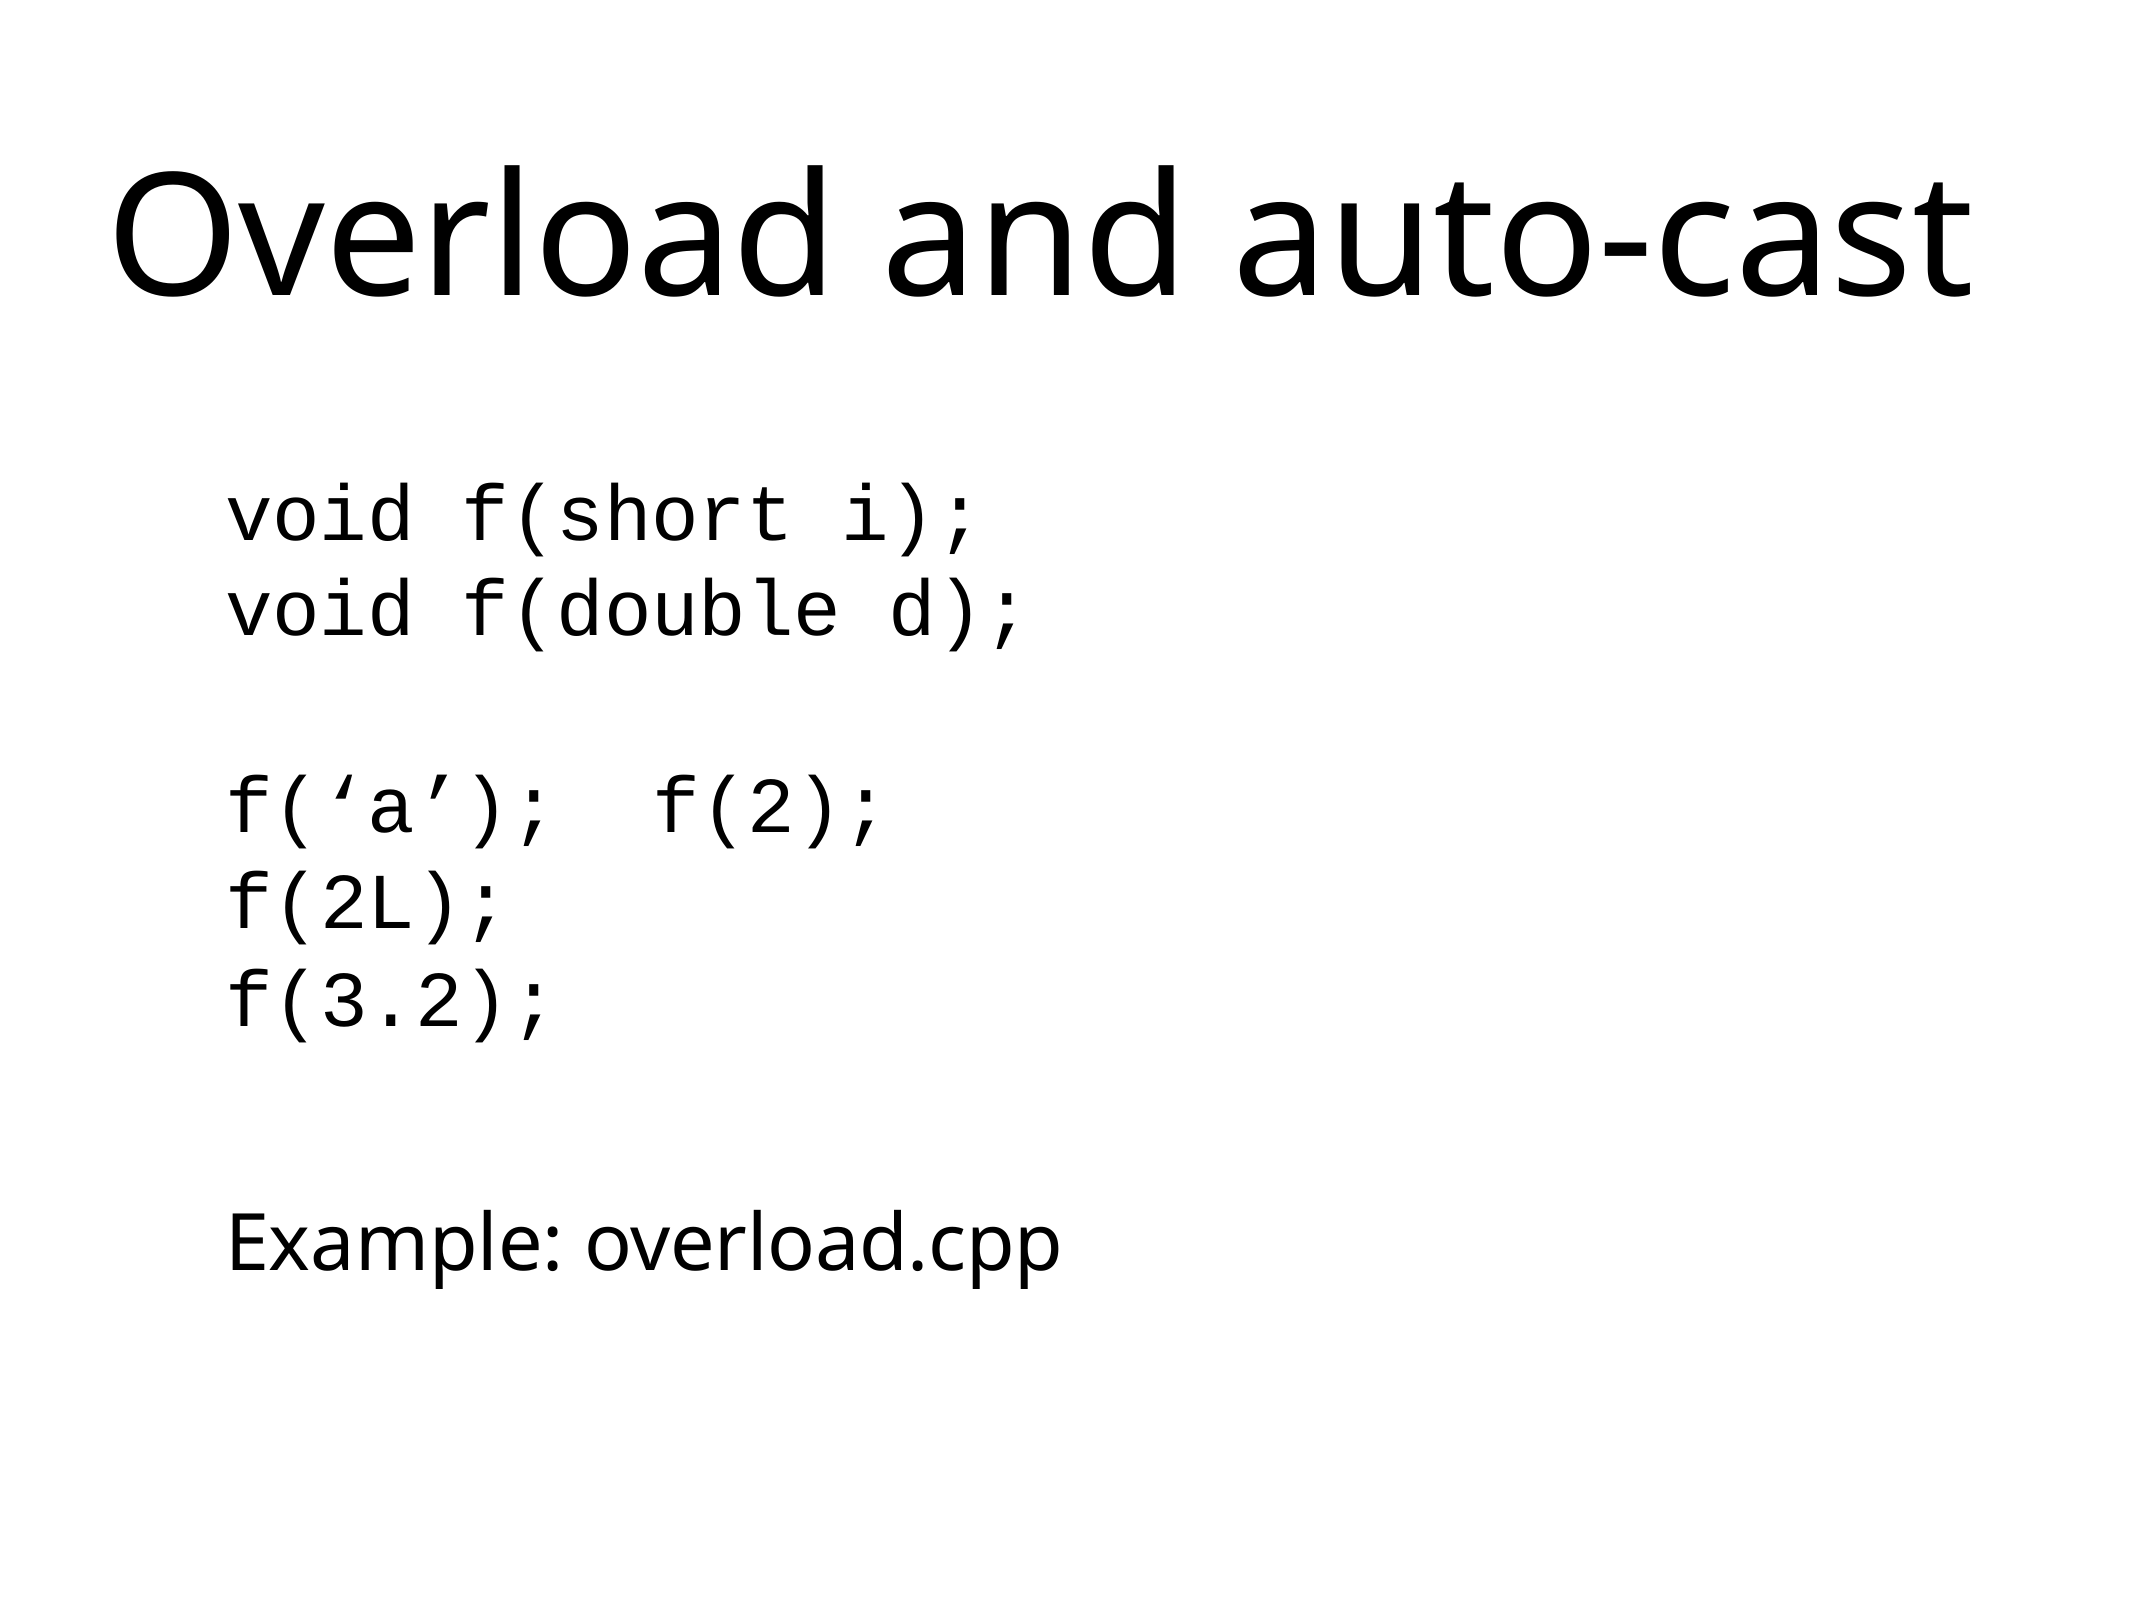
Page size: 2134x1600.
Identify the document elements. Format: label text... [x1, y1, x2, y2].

text_box void f(short i); void f(double d); f(‘a’); f(2); f(2L); f(3.2); Example: overload.cpp [222, 461, 1580, 1287]
title Overload and auto-cast [104, 125, 2134, 393]
